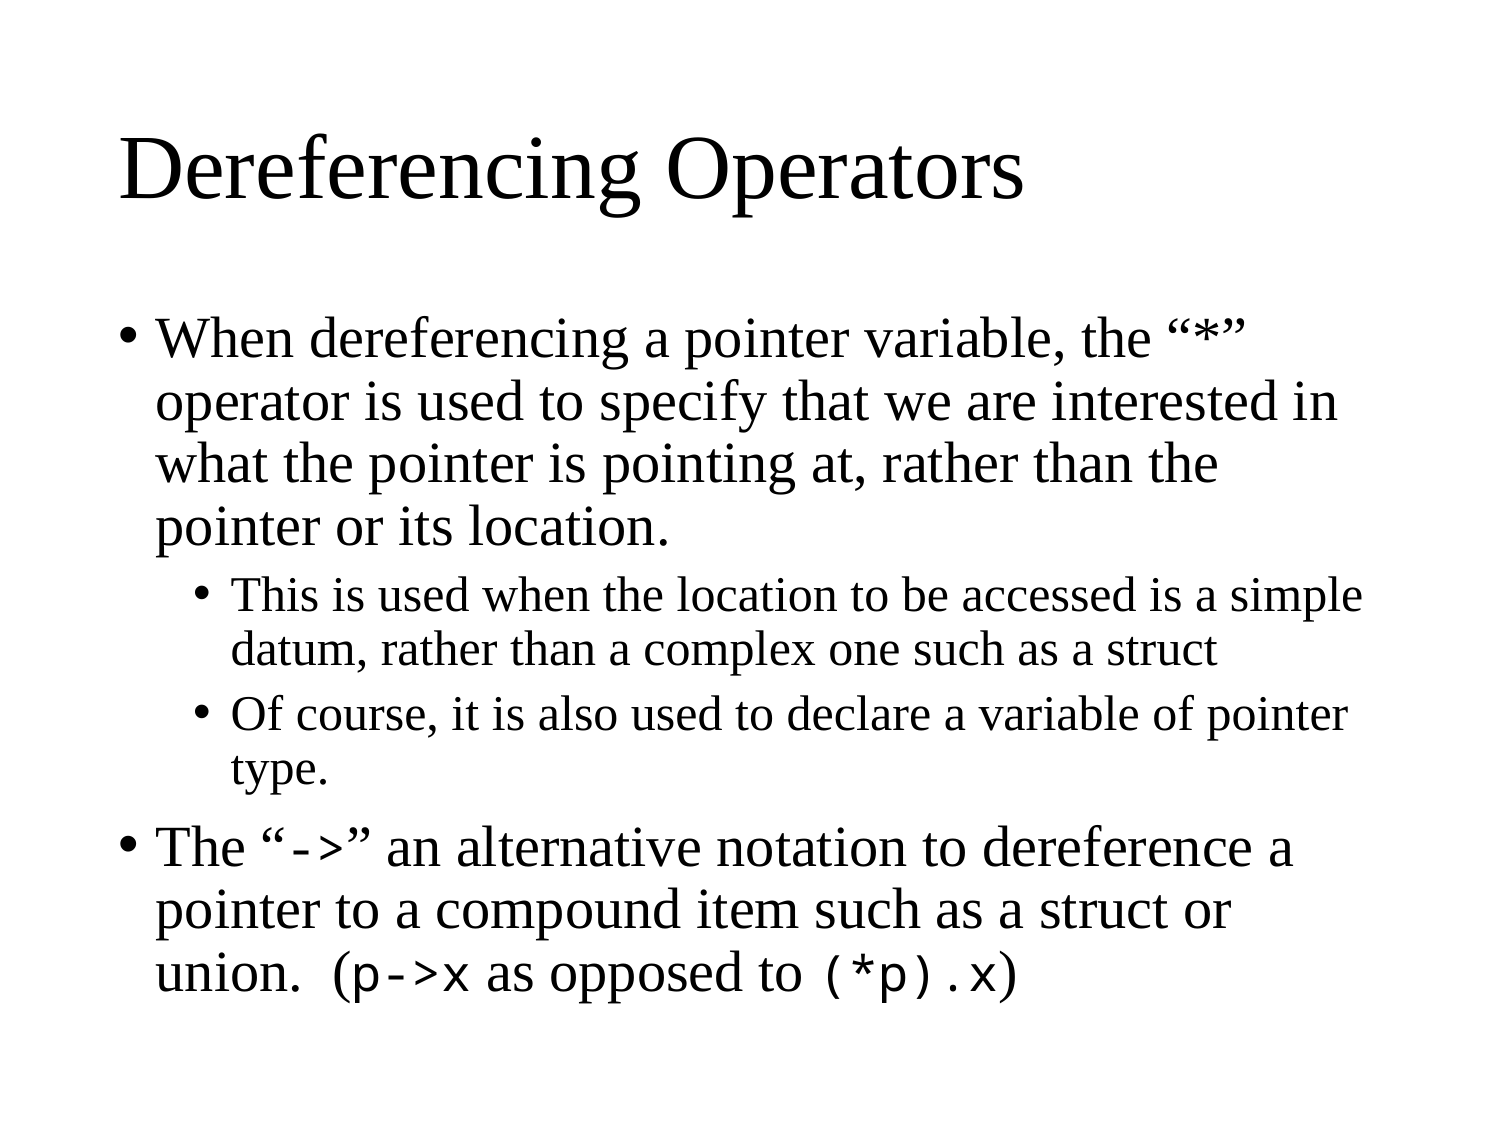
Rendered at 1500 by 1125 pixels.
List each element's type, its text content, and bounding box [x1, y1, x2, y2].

list When dereferencing a pointer variable, the “*” operator is used to specify that we are interested in what the pointer is pointing at, rather than the pointer or its location. This is used when the location to be accessed is a simple datum, rather than a complex one such as a struct Of course, it is also used to declare a variable of pointer type. The “->” an alternative notation to dereference a pointer to a compound item such as a struct or union. (p->x as opposed to (*p).x) [103, 299, 1397, 1014]
title Dereferencing Operators [103, 59, 1397, 278]
